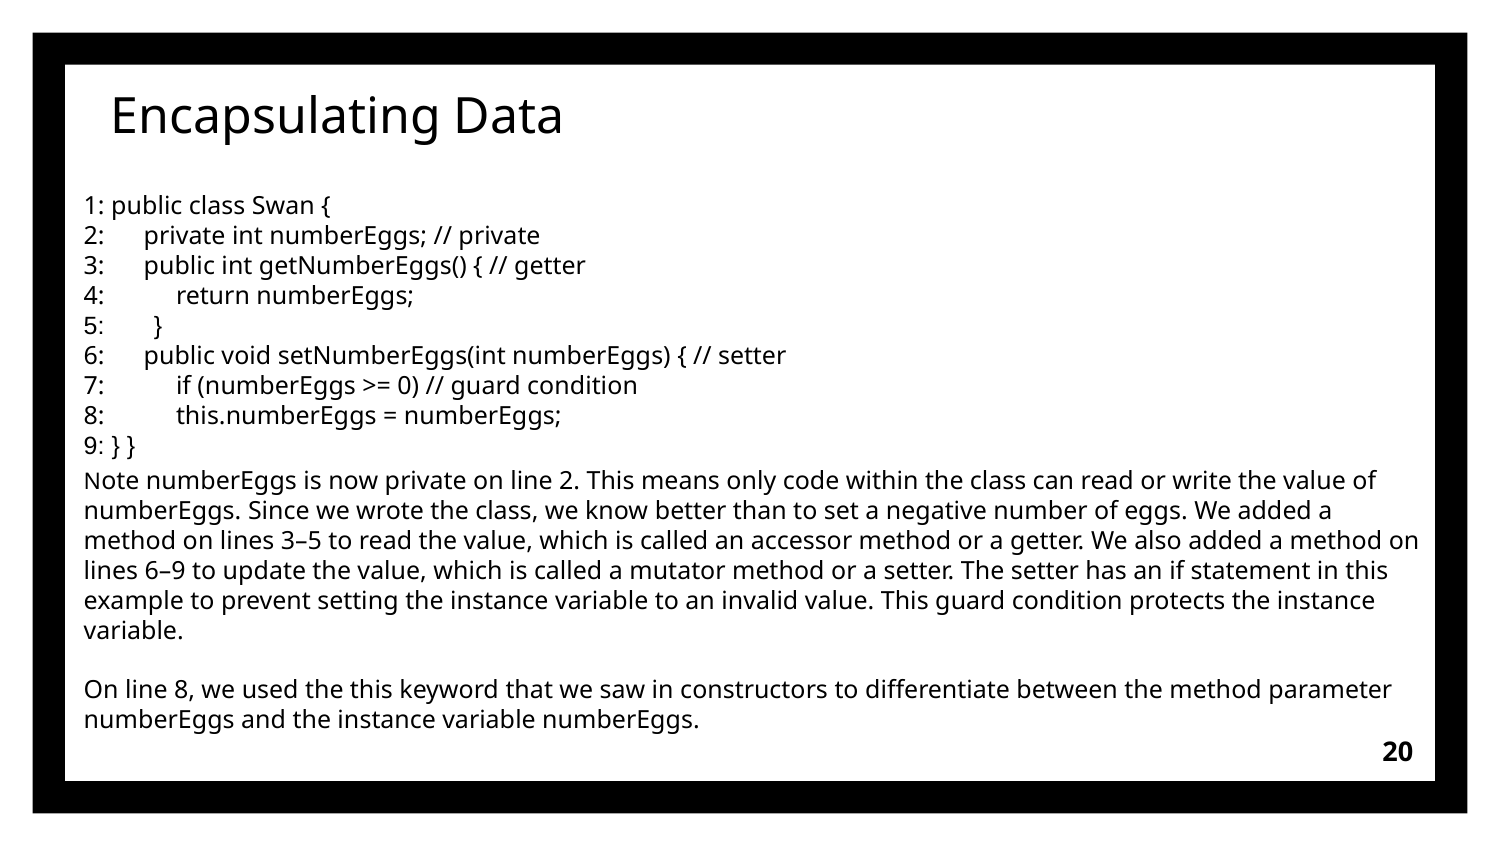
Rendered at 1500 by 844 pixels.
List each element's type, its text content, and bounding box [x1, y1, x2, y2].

title Encapsulating Data [95, 10, 1292, 107]
slide_number 20 [1338, 742, 1429, 786]
text_box Note numberEggs is now private on line 2. This means only code within the class can read or write the value of numberEggs. Since we wrote the class, we know better than to set a negative number of eggs. We added a method on lines 3–5 to read the value, which is called an accessor method or a getter. We also added a method on lines 6–9 to update the value, which is called a mutator method or a setter. The setter has an if statement in this example to prevent setting the instance variable to an invalid value. This guard condition protects the instance variable. On line 8, we used the this keyword that we saw in constructors to differentiate between the method parameter numberEggs and the instance variable numberEggs. [68, 457, 1437, 742]
text_box 1: public class Swan { 2: private int numberEggs; // private 3: public int getNumberEggs() { // getter 4: return numberEggs; 5: } 6: public void setNumberEggs(int numberEggs) { // setter 7: if (numberEggs >= 0) // guard condition 8: this.numberEggs = numberEggs; 9: } } [68, 107, 1325, 457]
